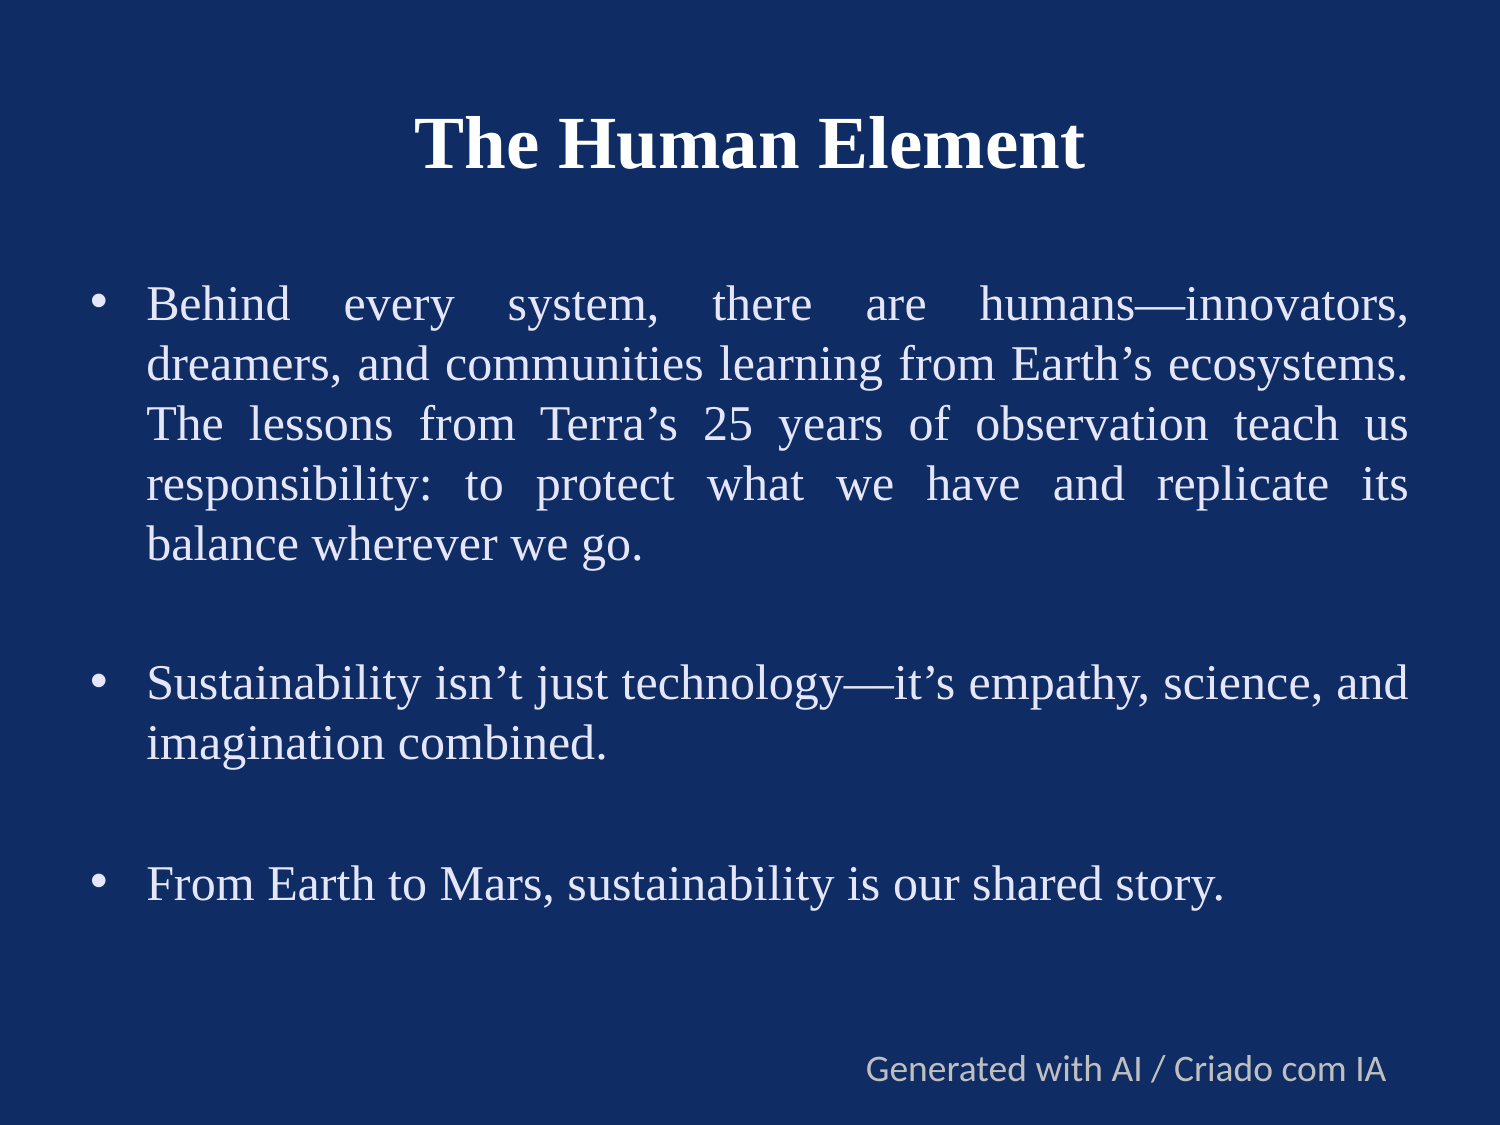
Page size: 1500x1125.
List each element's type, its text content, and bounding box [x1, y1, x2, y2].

list Behind every system, there are humans—innovators, dreamers, and communities learning from Earth’s ecosystems. The lessons from Terra’s 25 years of observation teach us responsibility: to protect what we have and replicate its balance wherever we go. Sustainability isn’t just technology—it’s empathy, science, and imagination combined. From Earth to Mars, sustainability is our shared story. [75, 262, 1425, 1005]
title The Human Element [75, 45, 1425, 233]
text_box Generated with AI / Criado com IA [851, 1036, 1425, 1096]
